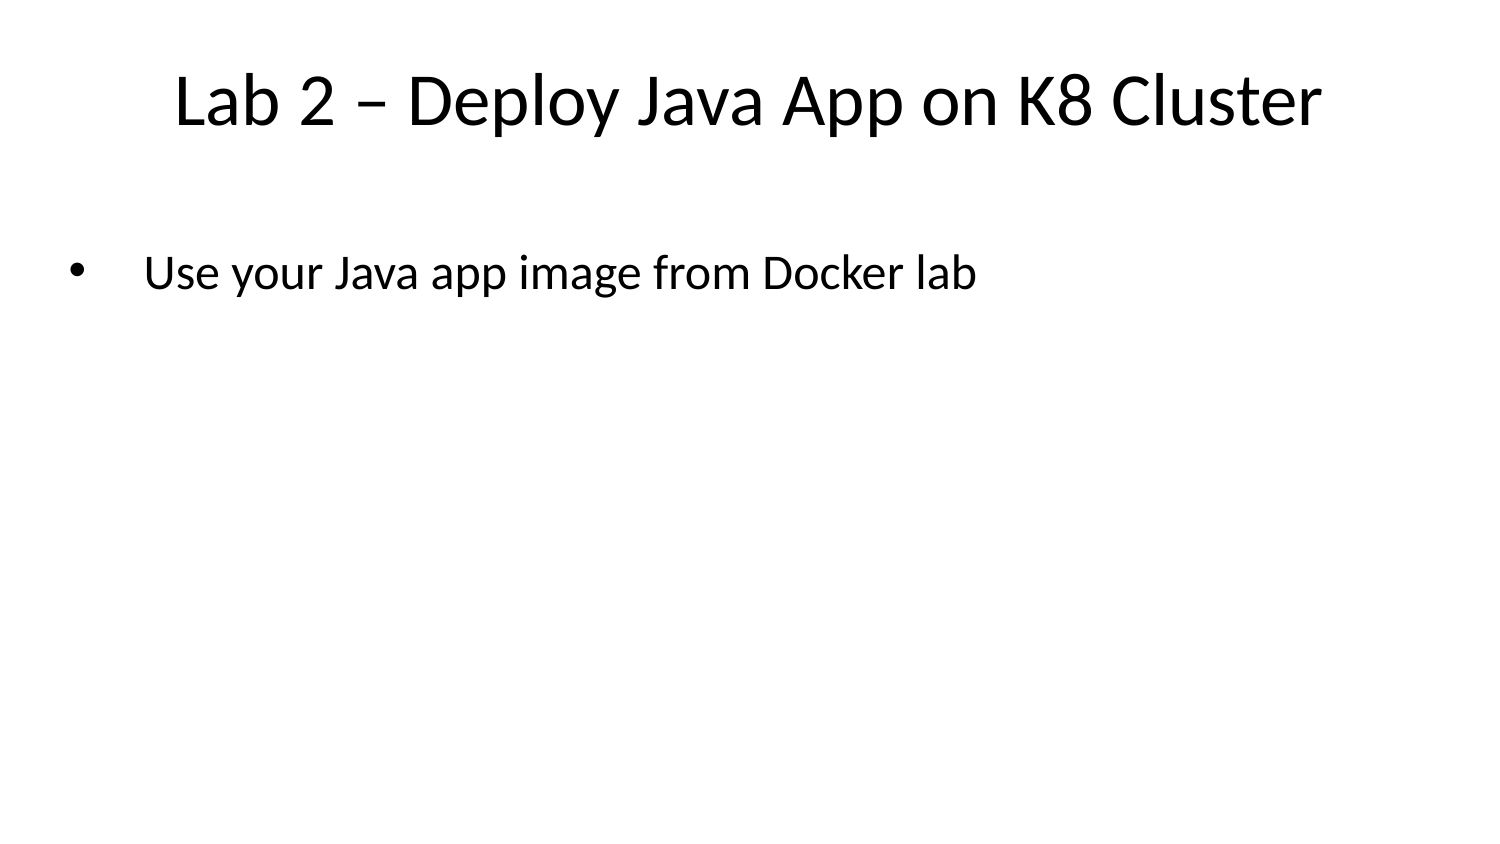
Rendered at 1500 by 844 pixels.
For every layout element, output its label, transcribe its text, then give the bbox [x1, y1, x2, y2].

text_box Use your Java app image from Docker lab [41, 224, 1447, 836]
title Lab 2 – Deploy Java App on K8 Cluster [75, 40, 1425, 151]
